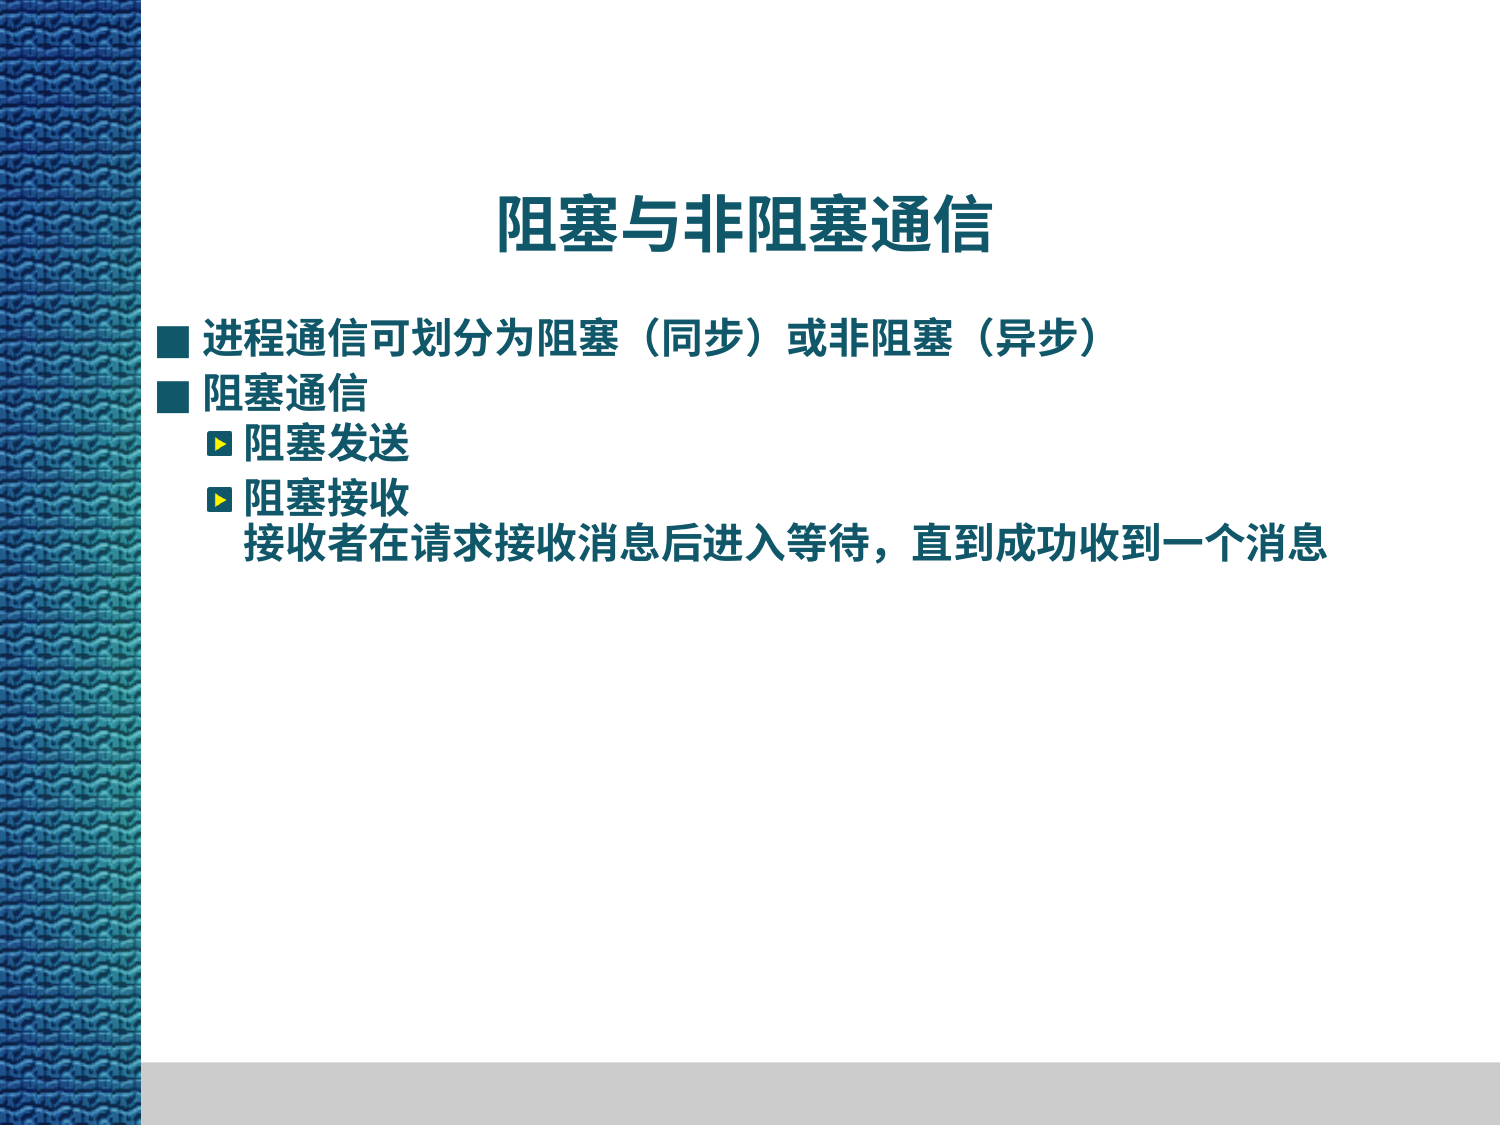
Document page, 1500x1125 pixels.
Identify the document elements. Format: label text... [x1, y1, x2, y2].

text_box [206, 469, 1400, 569]
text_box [138, 358, 387, 425]
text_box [138, 304, 1259, 371]
text_box 阻塞与非阻塞通信 [70, 177, 1421, 262]
picture [0, 0, 141, 1125]
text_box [206, 415, 1235, 469]
